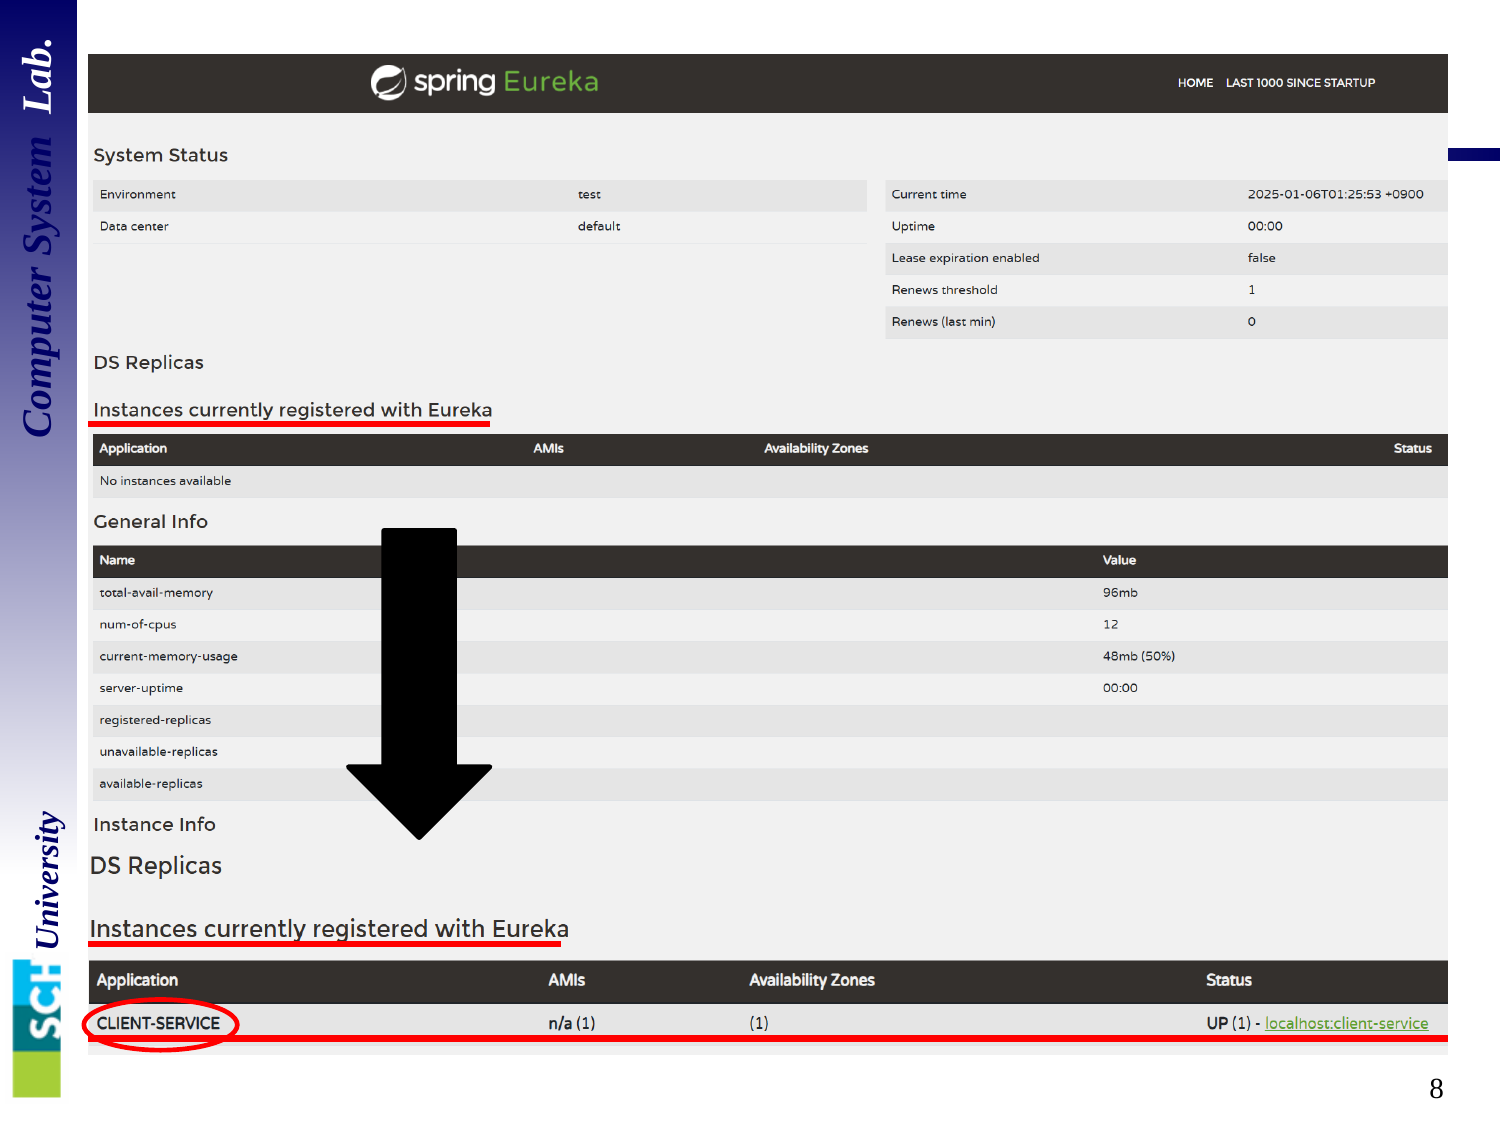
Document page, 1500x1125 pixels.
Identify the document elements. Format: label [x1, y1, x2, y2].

picture [5, 952, 69, 1104]
picture [88, 837, 1448, 1038]
list [88, 54, 1448, 837]
picture [88, 1039, 1448, 1055]
